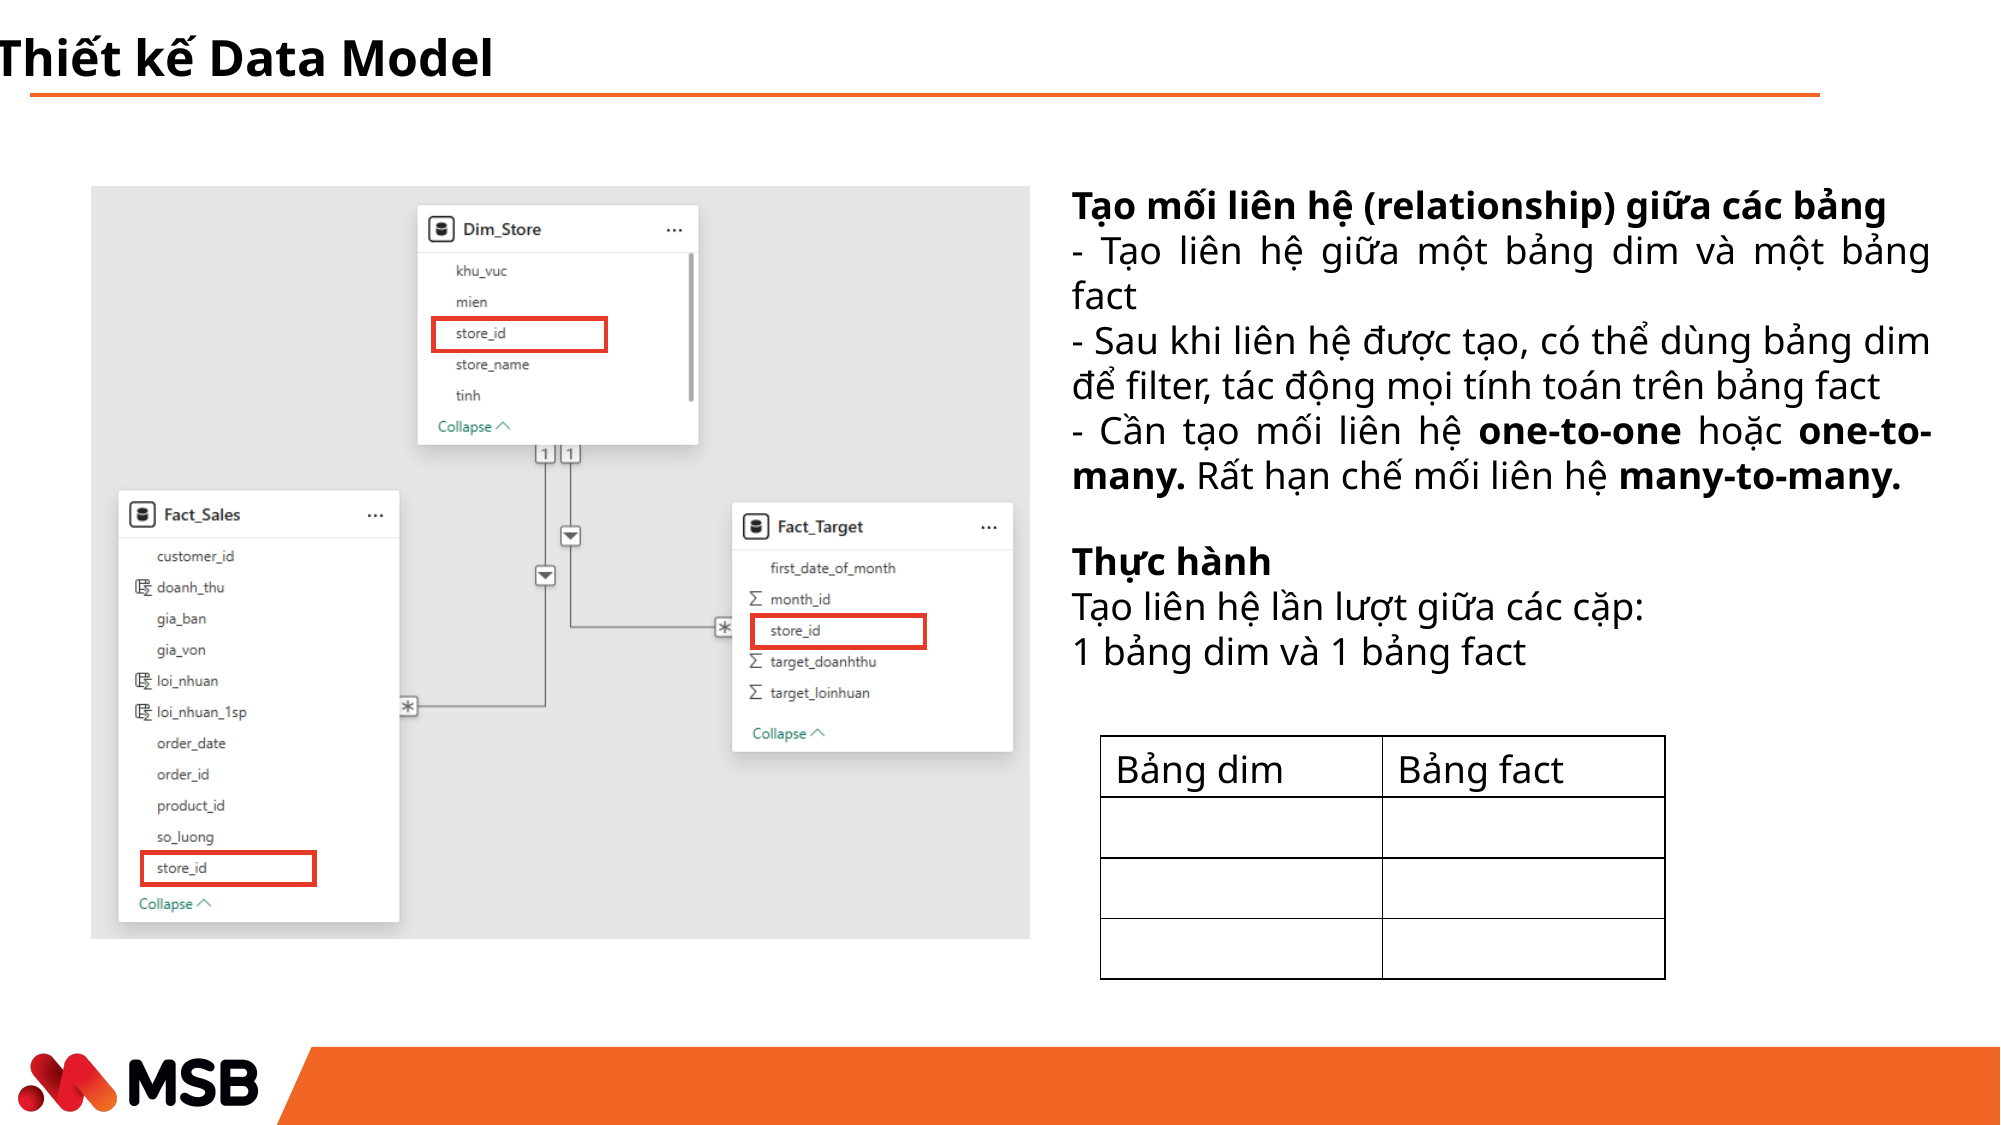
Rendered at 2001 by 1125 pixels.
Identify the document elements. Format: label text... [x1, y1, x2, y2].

text_box Thực hành Tạo liên hệ lần lượt giữa các cặp: 1 bảng dim và 1 bảng fact [1056, 530, 2000, 681]
table_cell [1101, 798, 1382, 857]
table_cell [1101, 919, 1382, 978]
table_cell [1383, 798, 1664, 857]
picture [16, 1040, 259, 1125]
text_box Thiết kế Data Model [0, 19, 511, 94]
picture [91, 185, 1030, 940]
text_box Tạo mối liên hệ (relationship) giữa các bảng - Tạo liên hệ giữa một bảng dim và một bảng fact - Sau khi liên hệ được tạo, có thể dùng bảng dim để filter, tác động mọi tính toán trên bảng fact - Cần tạo mối liên hệ one-to-one hoặc one-to-many. Rất hạn chế mối liên hệ many-to-many. [1056, 175, 1947, 505]
text_box [275, 1045, 2000, 1125]
table_cell [1383, 859, 1664, 918]
table_header Bảng fact [1383, 737, 1664, 796]
table_cell [1383, 919, 1664, 978]
table_cell [1101, 859, 1382, 918]
table_header Bảng dim [1101, 737, 1382, 796]
